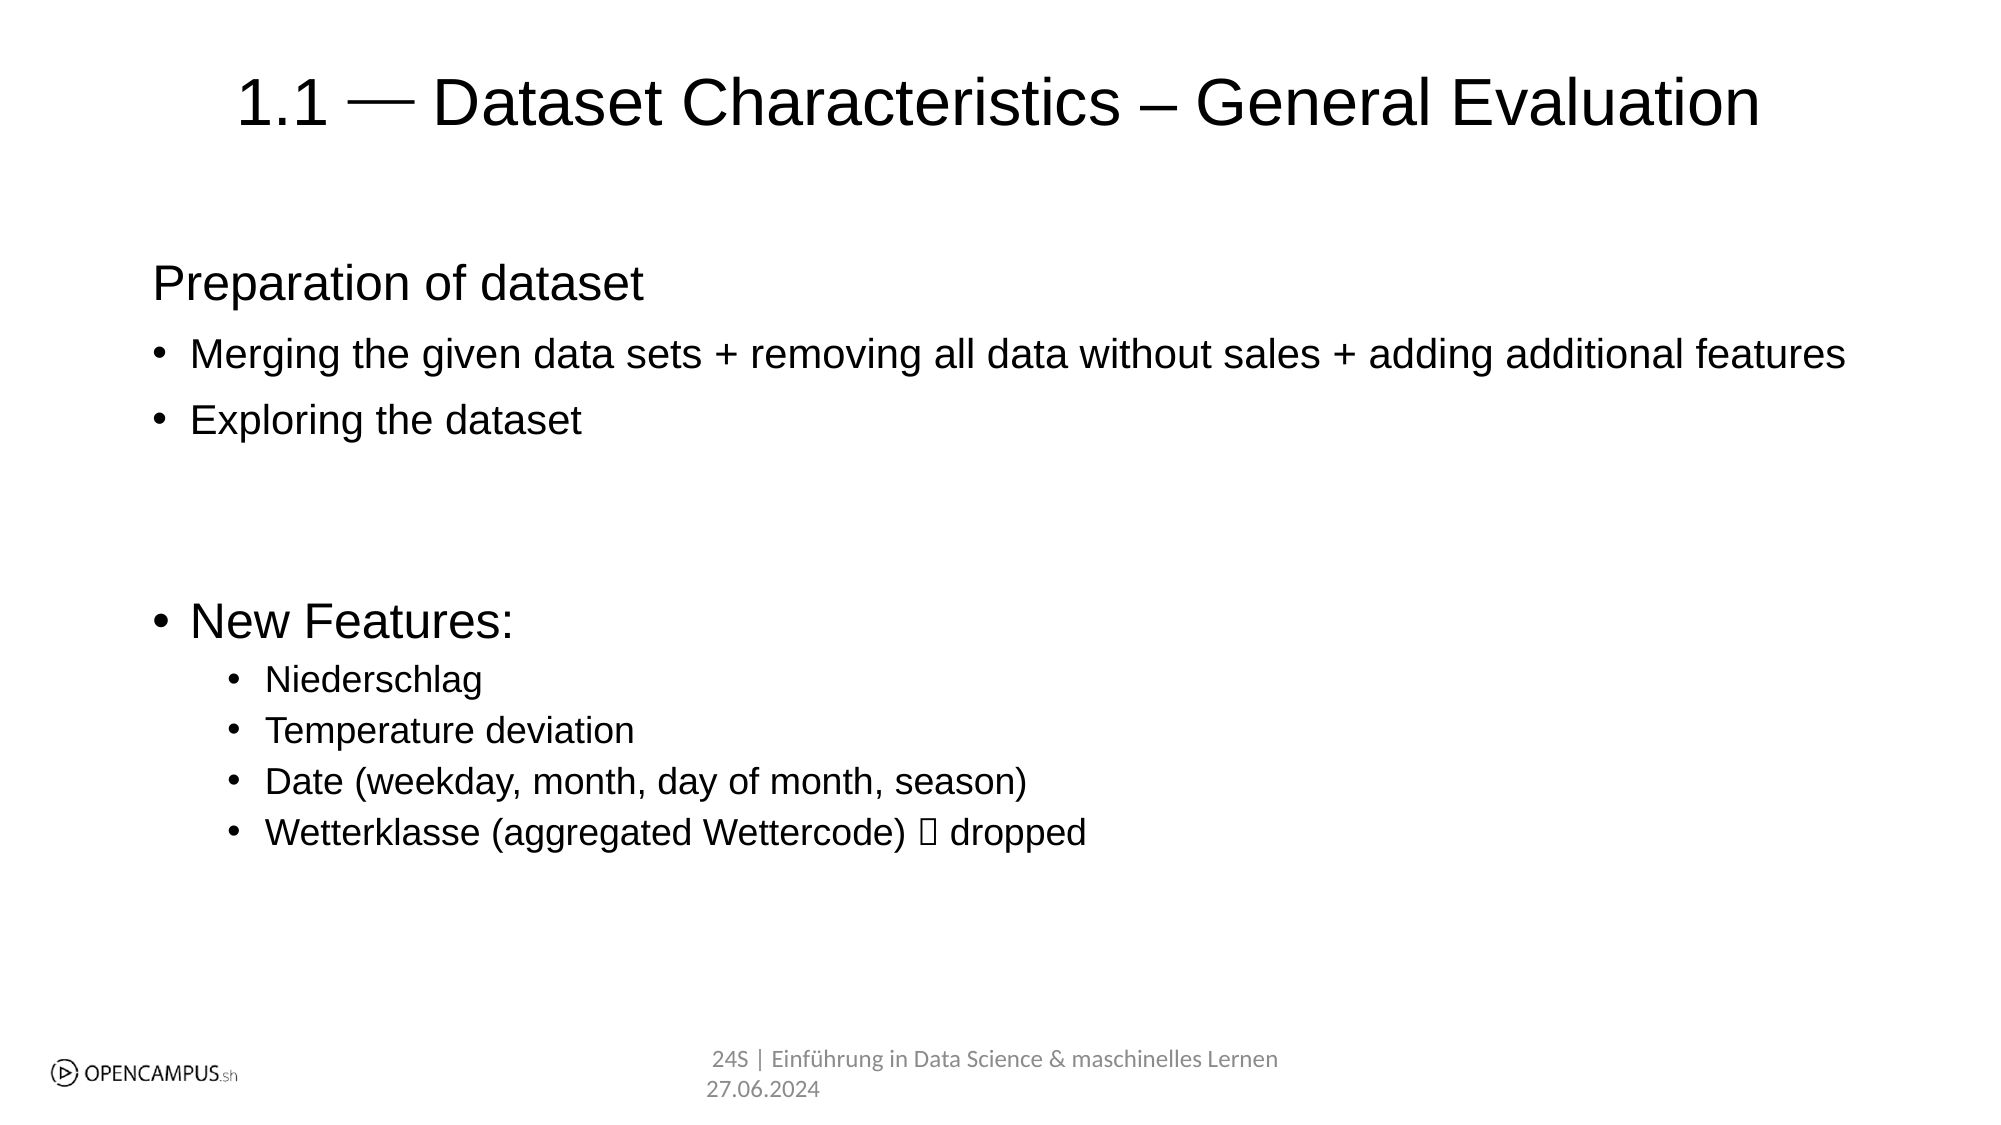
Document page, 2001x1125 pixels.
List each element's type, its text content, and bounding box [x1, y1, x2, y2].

text_box 24S | Einführung in Data Science & maschinelles Lernen 27.06.2024 [662, 1042, 1975, 1103]
title 1.1 ⎯ Dataset Characteristics – General Evaluation [137, 59, 1863, 169]
picture [48, 1054, 242, 1091]
list Preparation of dataset Merging the given data sets + removing all data without sales + adding additional features Exploring the dataset New Features: Niederschlag Temperature deviation Date (weekday, month, day of month, season) Wetterklasse (aggregated Wettercode)  dropped [137, 169, 1863, 1014]
